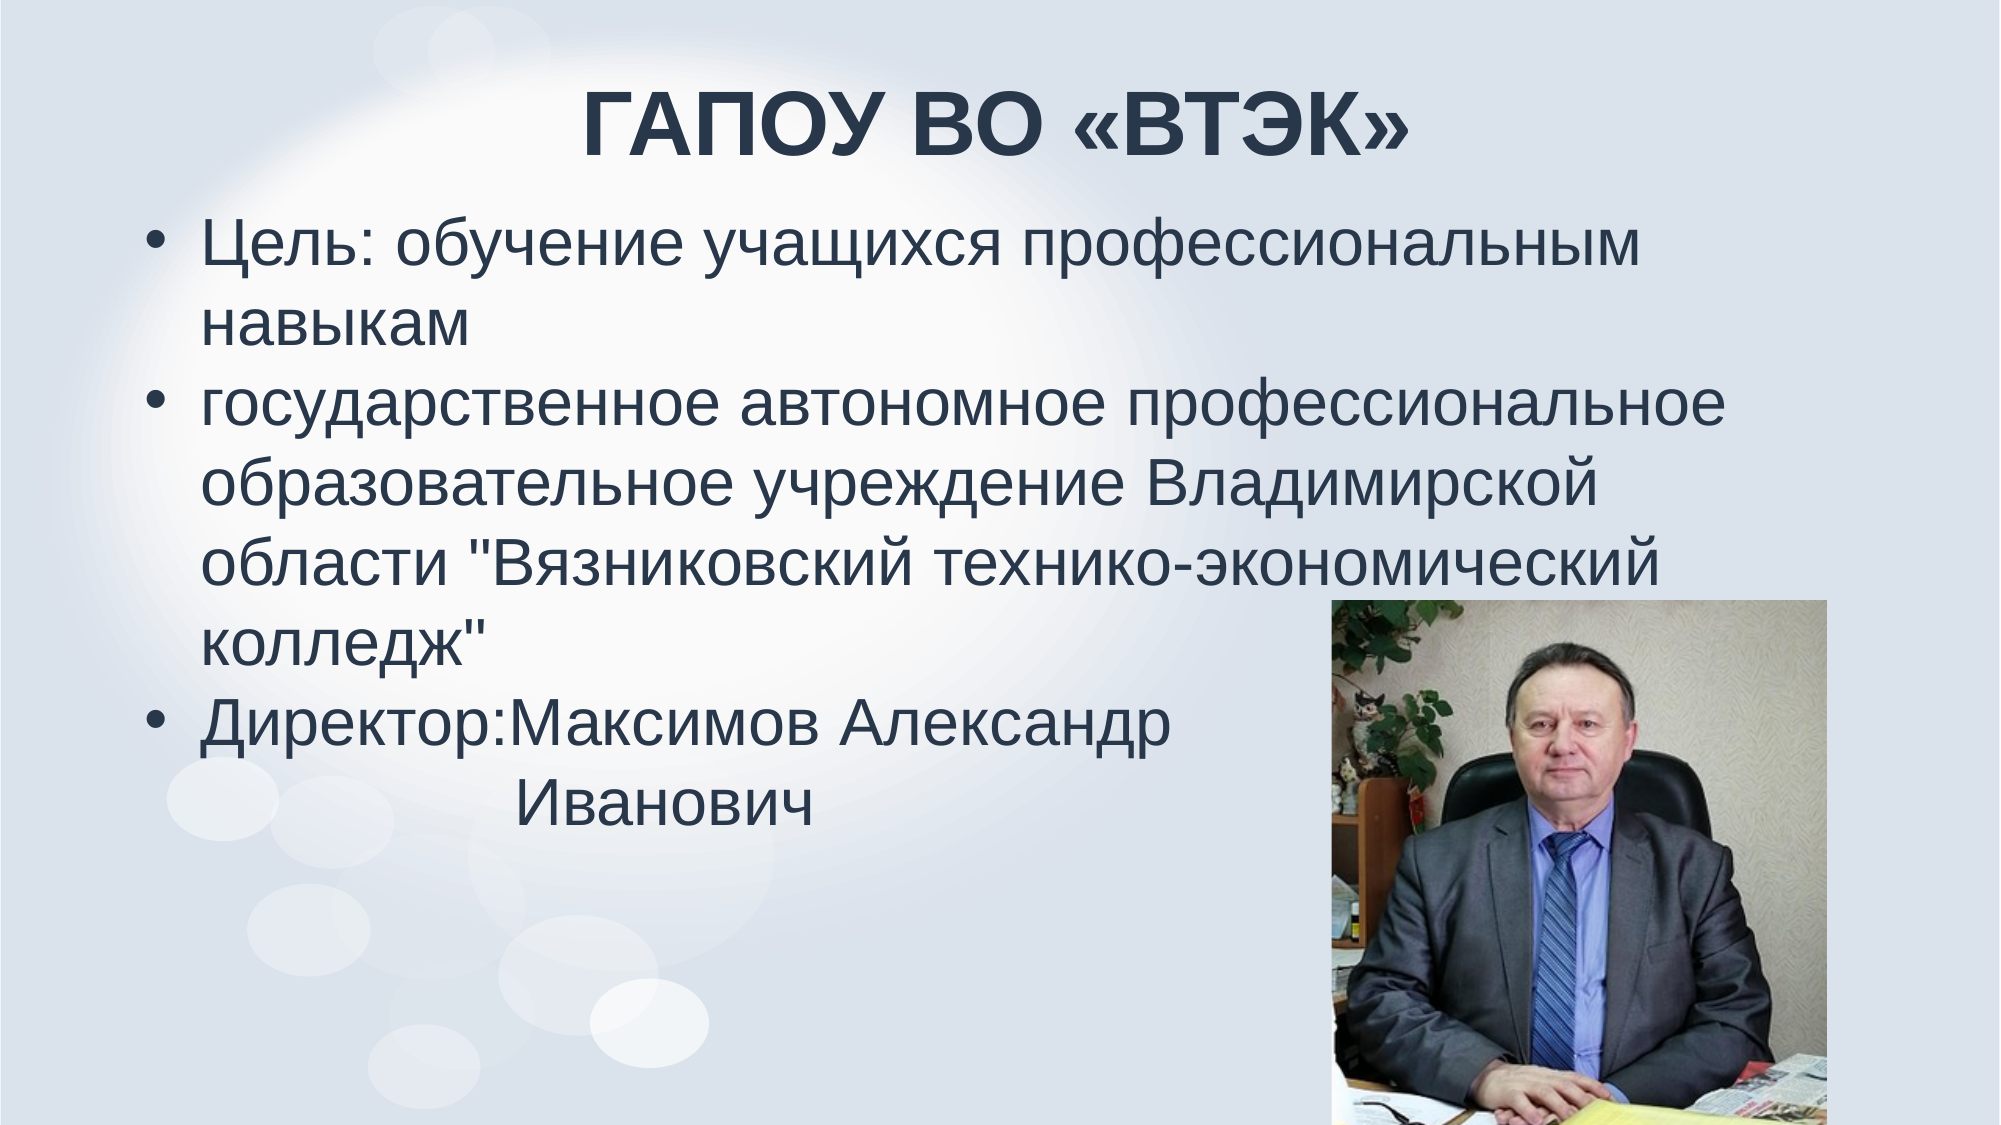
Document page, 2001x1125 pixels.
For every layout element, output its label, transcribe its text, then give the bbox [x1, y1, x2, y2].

title ГАПОУ ВО «ВТЭК» [129, 25, 1867, 213]
list Цель: обучение учащихся профессиональным навыкам государственное автономное профессиональное образовательное учреждение Владимирской области "Вязниковский технико-экономический колледж" Директор:Максимов Александр Иванович [129, 191, 1865, 934]
picture [1331, 600, 1828, 1125]
